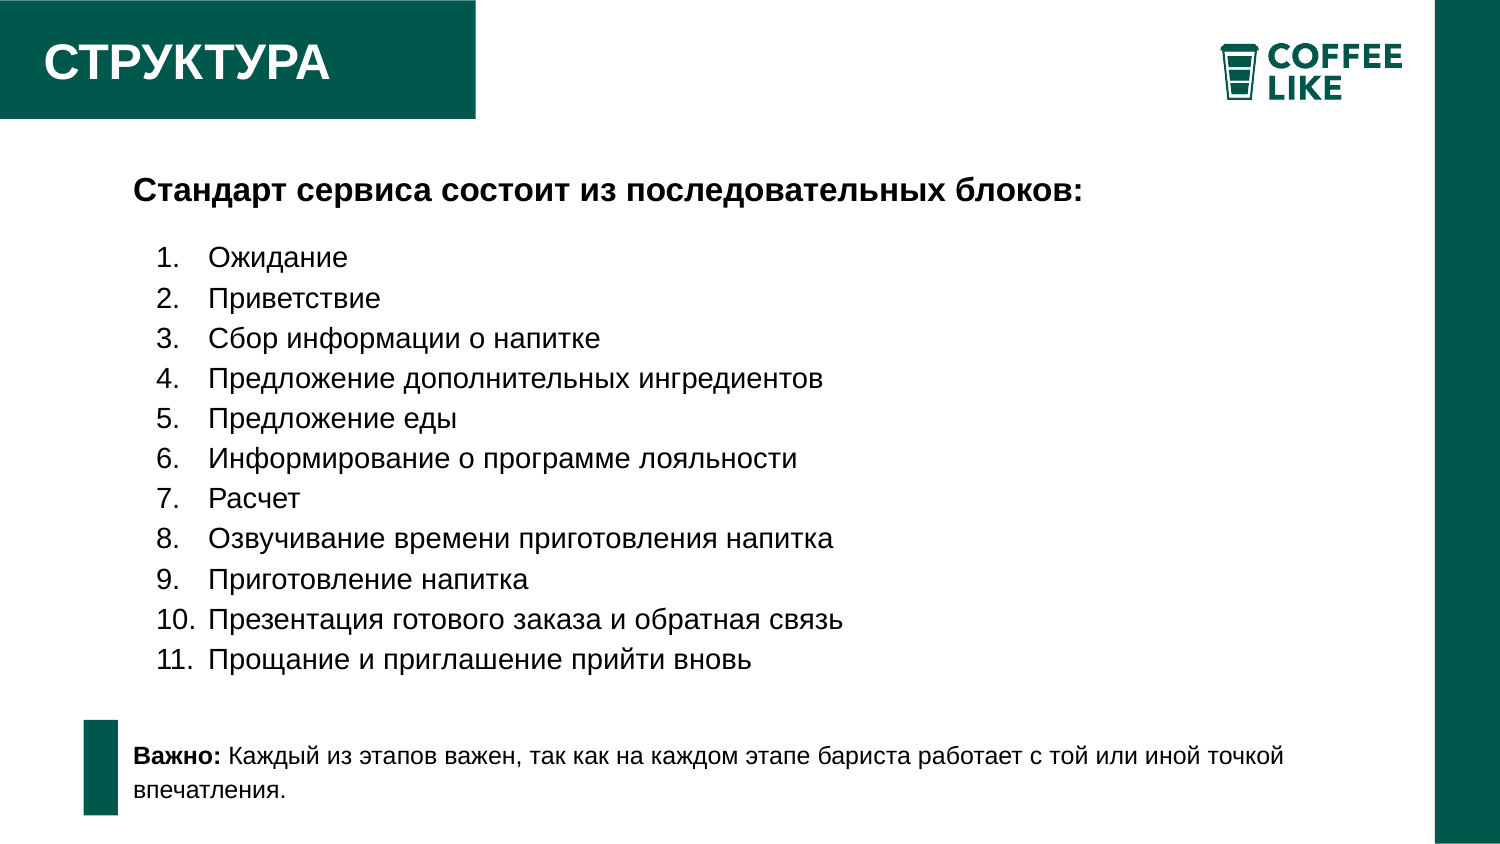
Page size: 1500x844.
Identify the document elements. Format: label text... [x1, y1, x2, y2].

text_box Стандарт сервиса состоит из последовательных блоков: Ожидание Приветствие Сбор информации о напитке Предложение дополнительных ингредиентов Предложение еды Информирование о программе лояльности Расчет Озвучивание времени приготовления напитка Приготовление напитка Презентация готового заказа и обратная связь Прощание и приглашение прийти вновь [118, 147, 1397, 719]
text_box [0, 0, 476, 119]
text_box СТРУКТУРА [28, 14, 620, 189]
text_box Важно: Каждый из этапов важен, так как на каждом этапе бариста работает с той или иной точкой впечатления. [118, 719, 1410, 819]
picture [1219, 43, 1403, 101]
text_box [83, 719, 118, 816]
text_box [1434, 0, 1500, 844]
